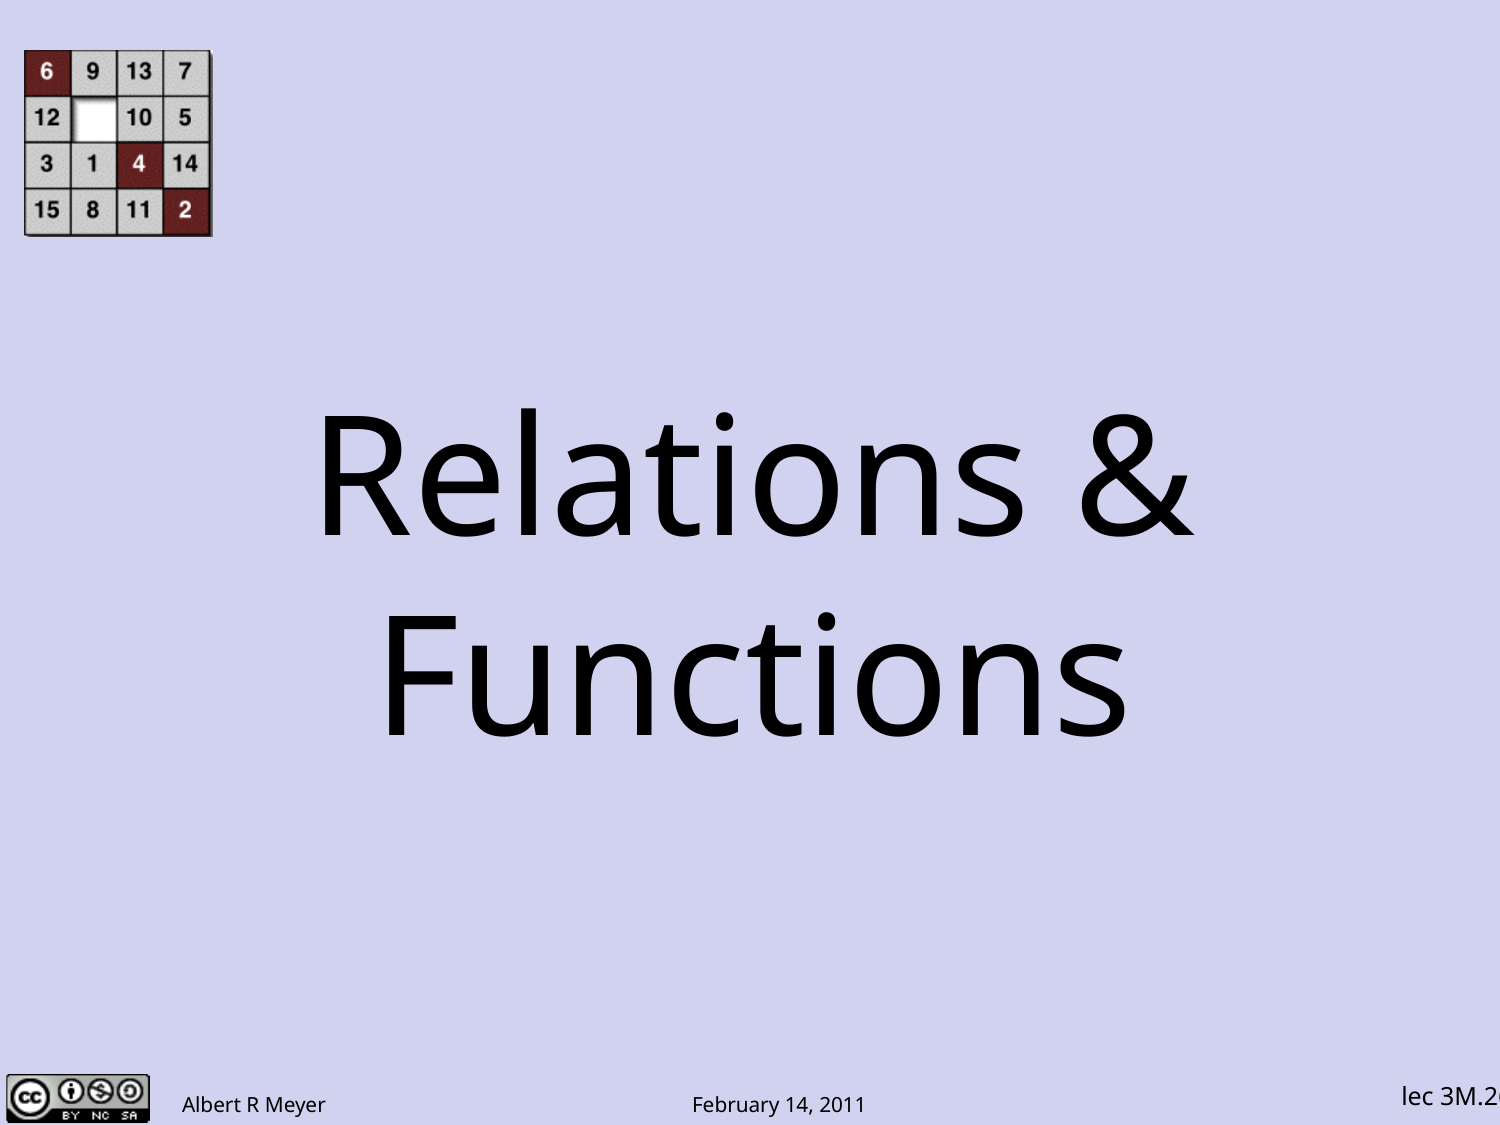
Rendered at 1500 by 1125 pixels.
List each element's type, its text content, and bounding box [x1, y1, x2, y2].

picture [24, 50, 213, 237]
picture [6, 1074, 150, 1123]
text_box Relations & Functions [146, 319, 1360, 819]
